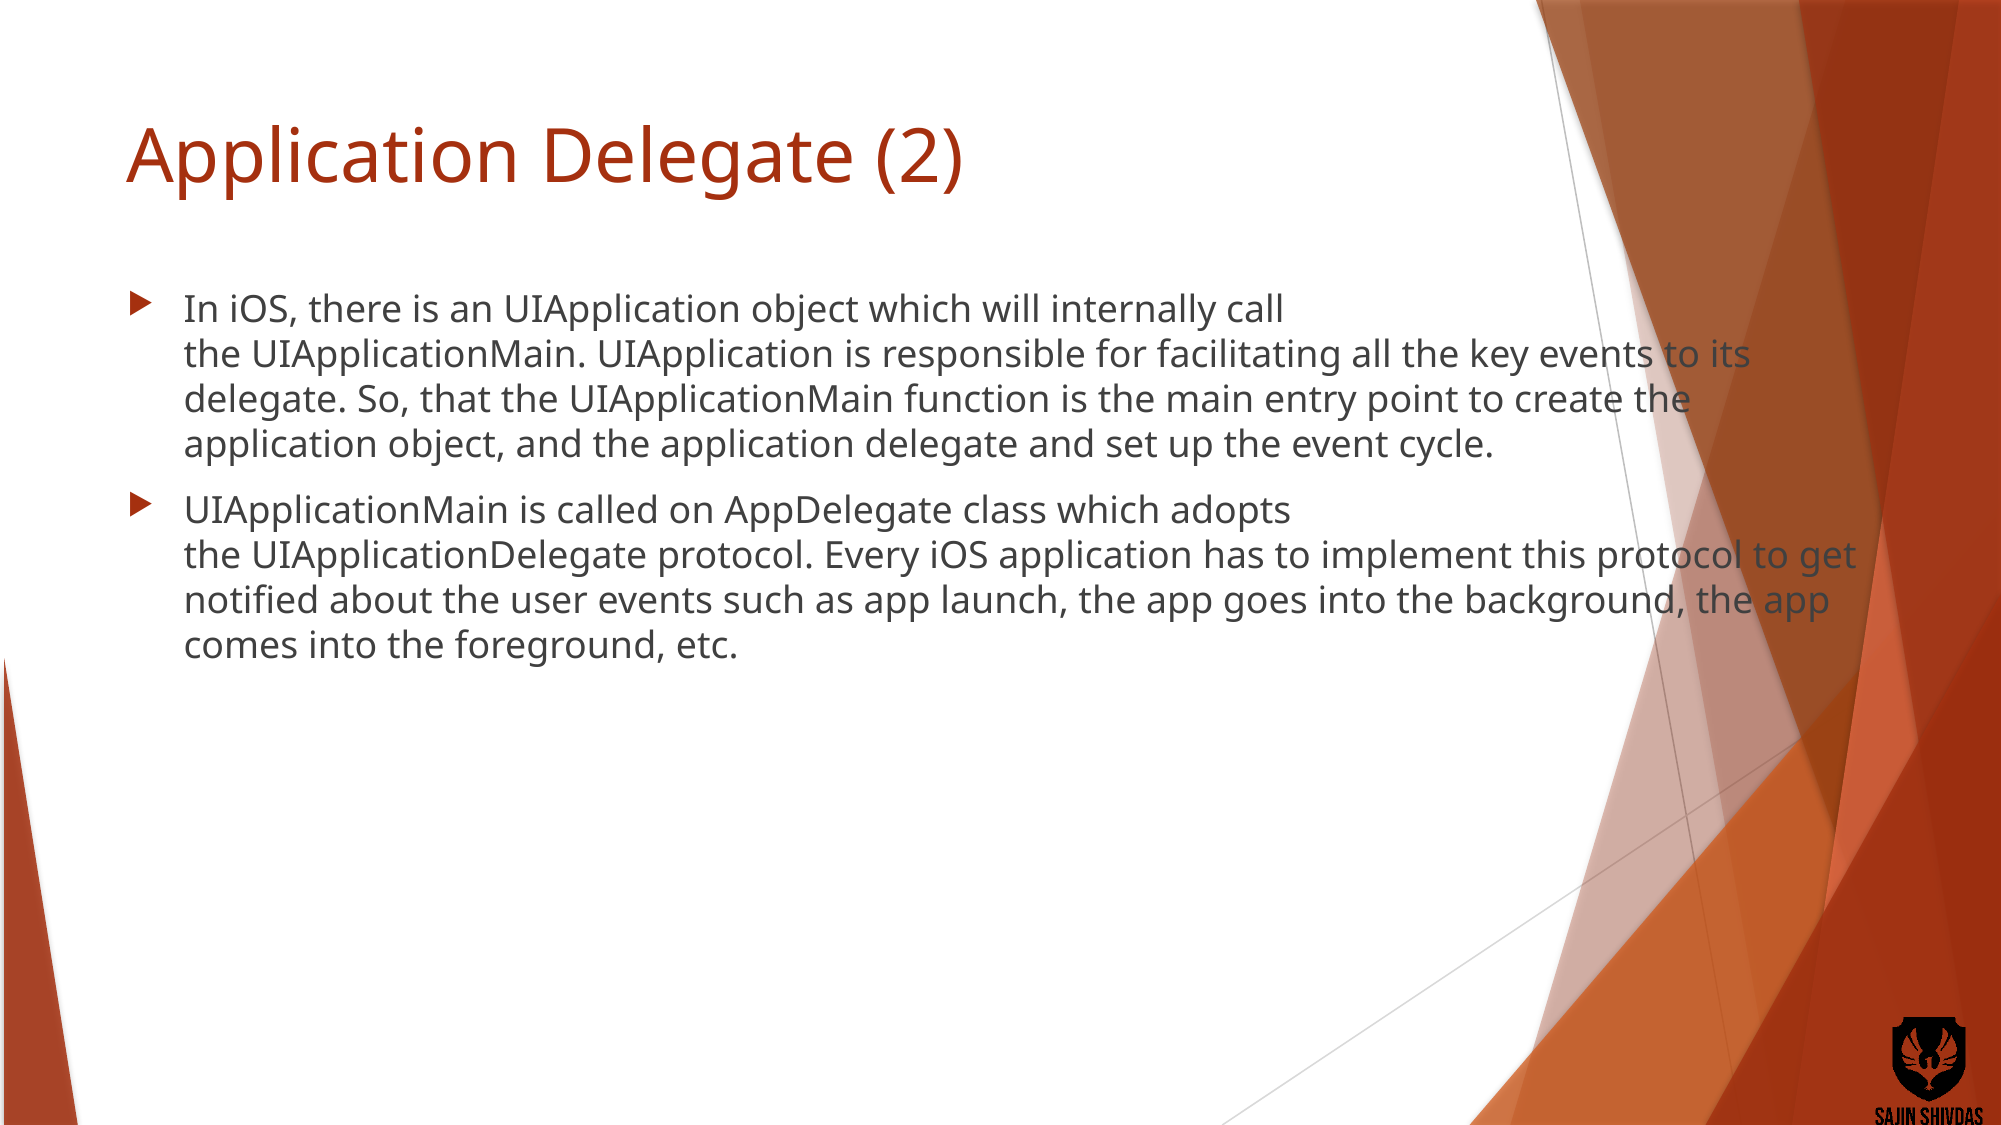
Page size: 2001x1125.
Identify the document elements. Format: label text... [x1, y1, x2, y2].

picture [1863, 1005, 1998, 1125]
title Application Delegate (2) [111, 99, 1522, 317]
list In iOS, there is an UIApplication object which will internally call the UIApplicationMain. UIApplication is responsible for facilitating all the key events to its delegate. So, that the UIApplicationMain function is the main entry point to create the application object, and the application delegate and set up the event cycle. UIApplicationMain is called on AppDelegate class which adopts the UIApplicationDelegate protocol. Every iOS application has to implement this protocol to get notified about the user events such as app launch, the app goes into the background, the app comes into the foreground, etc. [112, 277, 1888, 1014]
